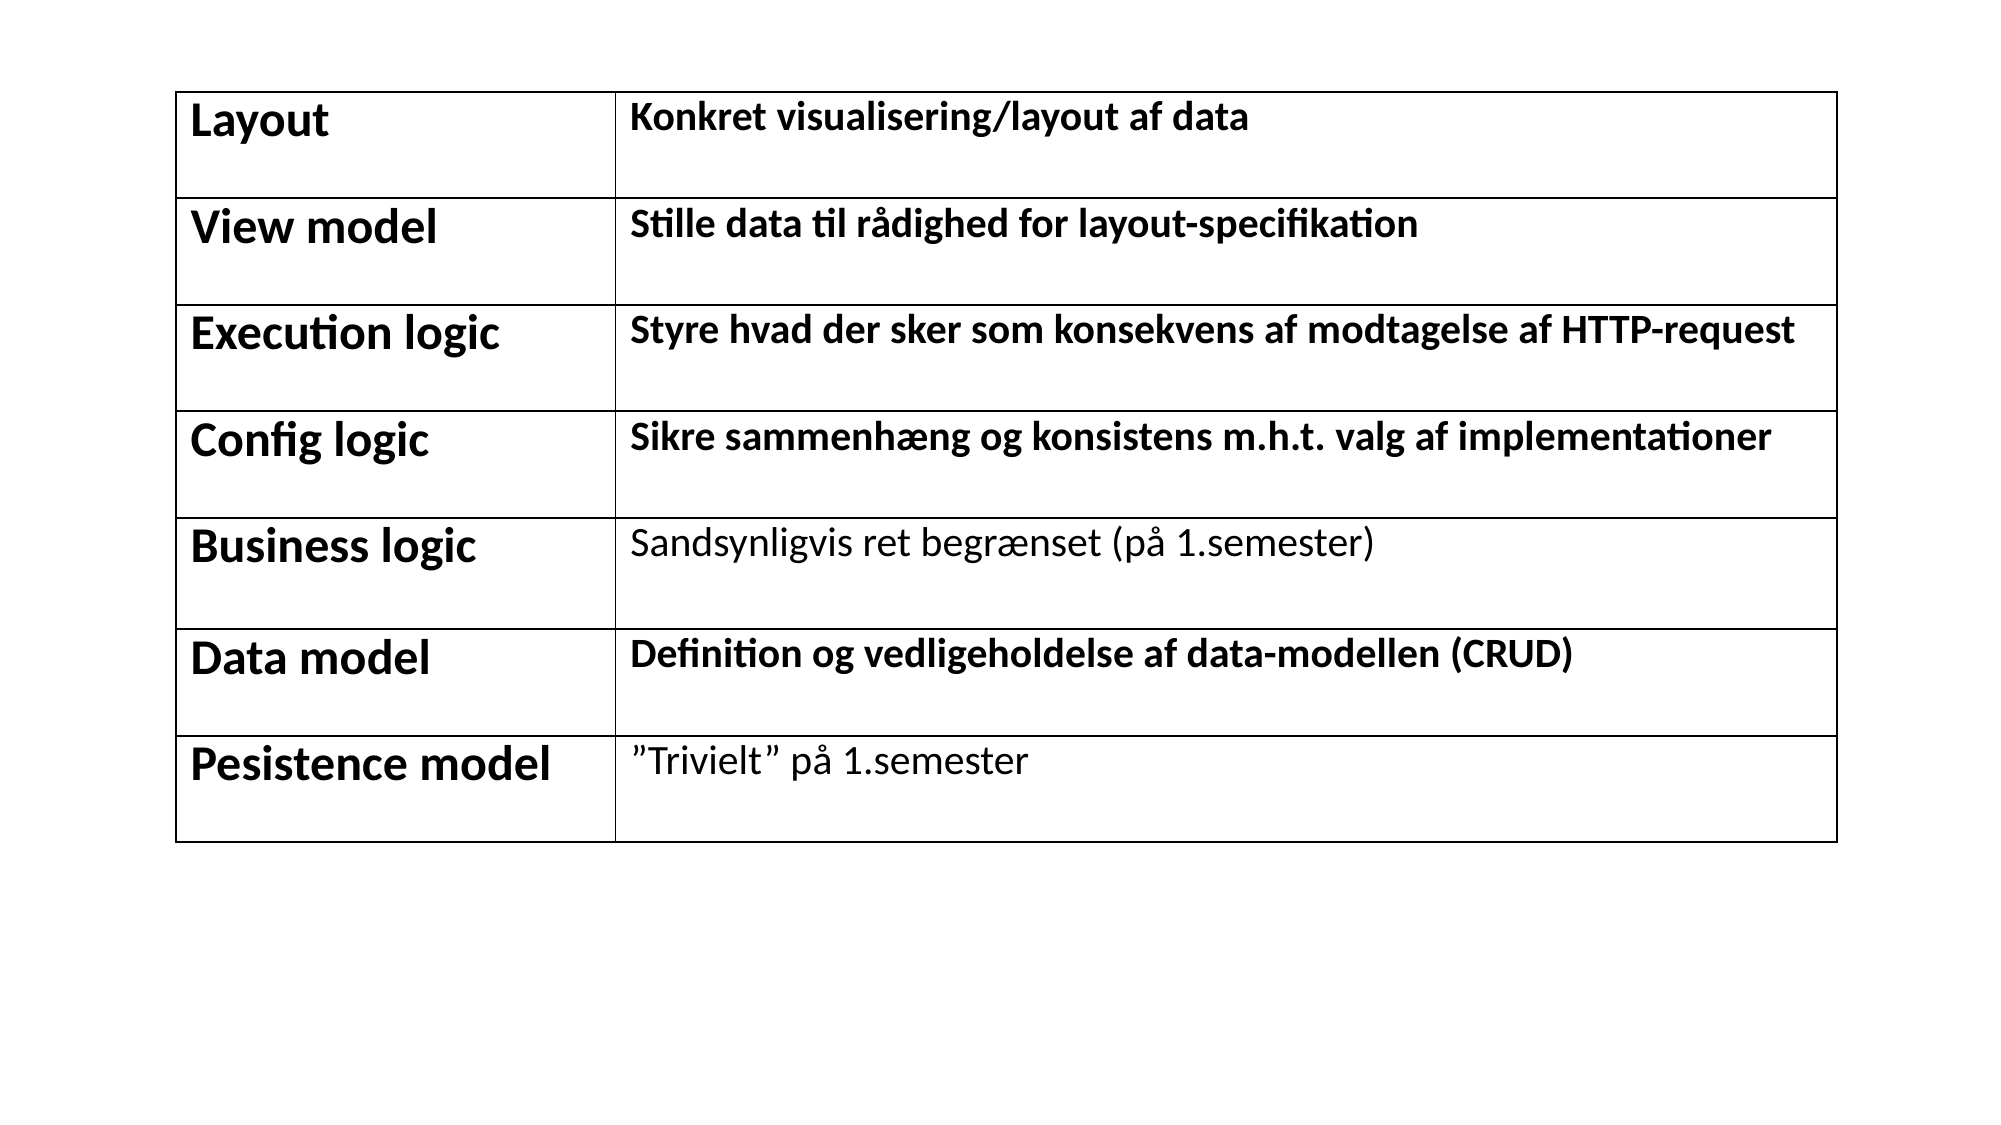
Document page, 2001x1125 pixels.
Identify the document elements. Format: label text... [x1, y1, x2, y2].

table_cell Sikre sammenhæng og konsistens m.h.t. valg af implementationer [616, 412, 1836, 517]
table_cell Data model [177, 630, 615, 735]
table_header Konkret visualisering/layout af data [616, 93, 1836, 197]
table_cell Pesistence model [177, 737, 615, 841]
table_cell ”Trivielt” på 1.semester [616, 737, 1836, 841]
table_cell View model [177, 199, 615, 304]
table_cell Definition og vedligeholdelse af data-modellen (CRUD) [616, 630, 1836, 735]
table_cell Styre hvad der sker som konsekvens af modtagelse af HTTP-request [616, 306, 1836, 410]
table_cell Stille data til rådighed for layout-specifikation [616, 199, 1836, 304]
table_cell Execution logic [177, 306, 615, 410]
table_cell Sandsynligvis ret begrænset (på 1.semester) [616, 519, 1836, 628]
table_cell Config logic [177, 412, 615, 517]
table_header Layout [177, 93, 615, 197]
table_cell Business logic [177, 519, 615, 628]
